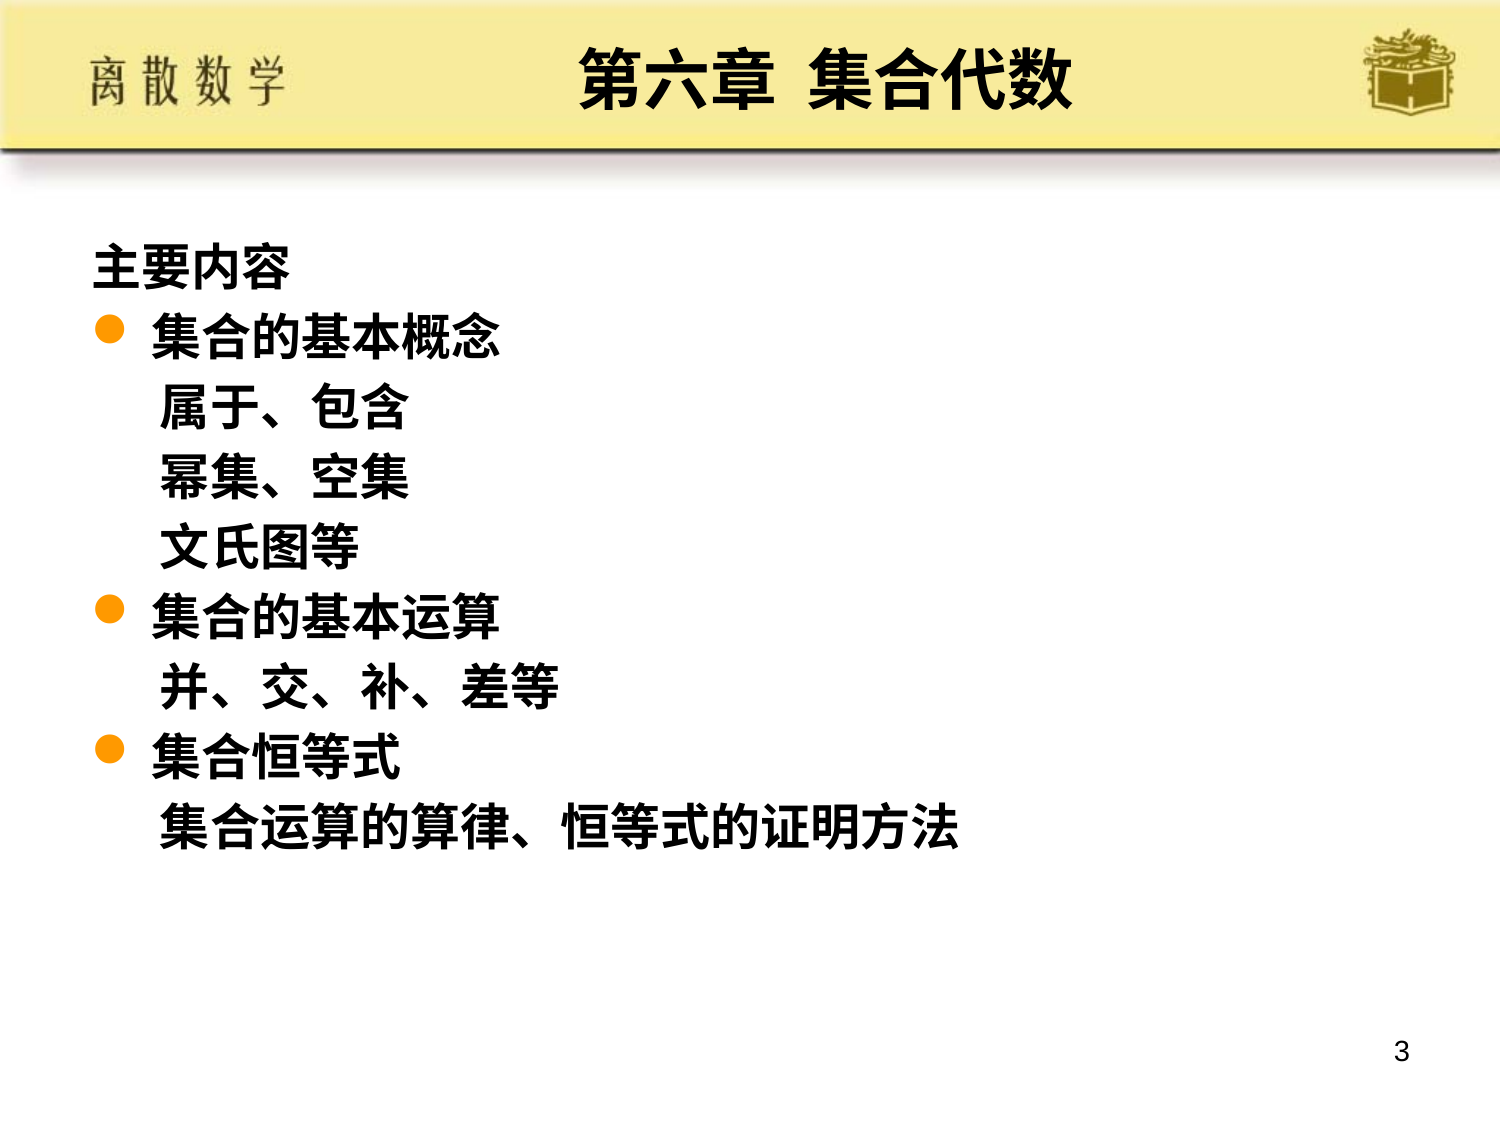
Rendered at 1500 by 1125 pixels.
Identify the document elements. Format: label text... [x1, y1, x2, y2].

slide_number 3 [1074, 1036, 1425, 1103]
list 主要内容 集合的基本概念 属于、包含 幂集、空集 文氏图等 集合的基本运算 并、交、补、差等 集合恒等式 集合运算的算律、恒等式的证明方法 [76, 228, 1427, 1036]
picture [0, 0, 1500, 1125]
title 第六章 集合代数 [301, 42, 1350, 114]
